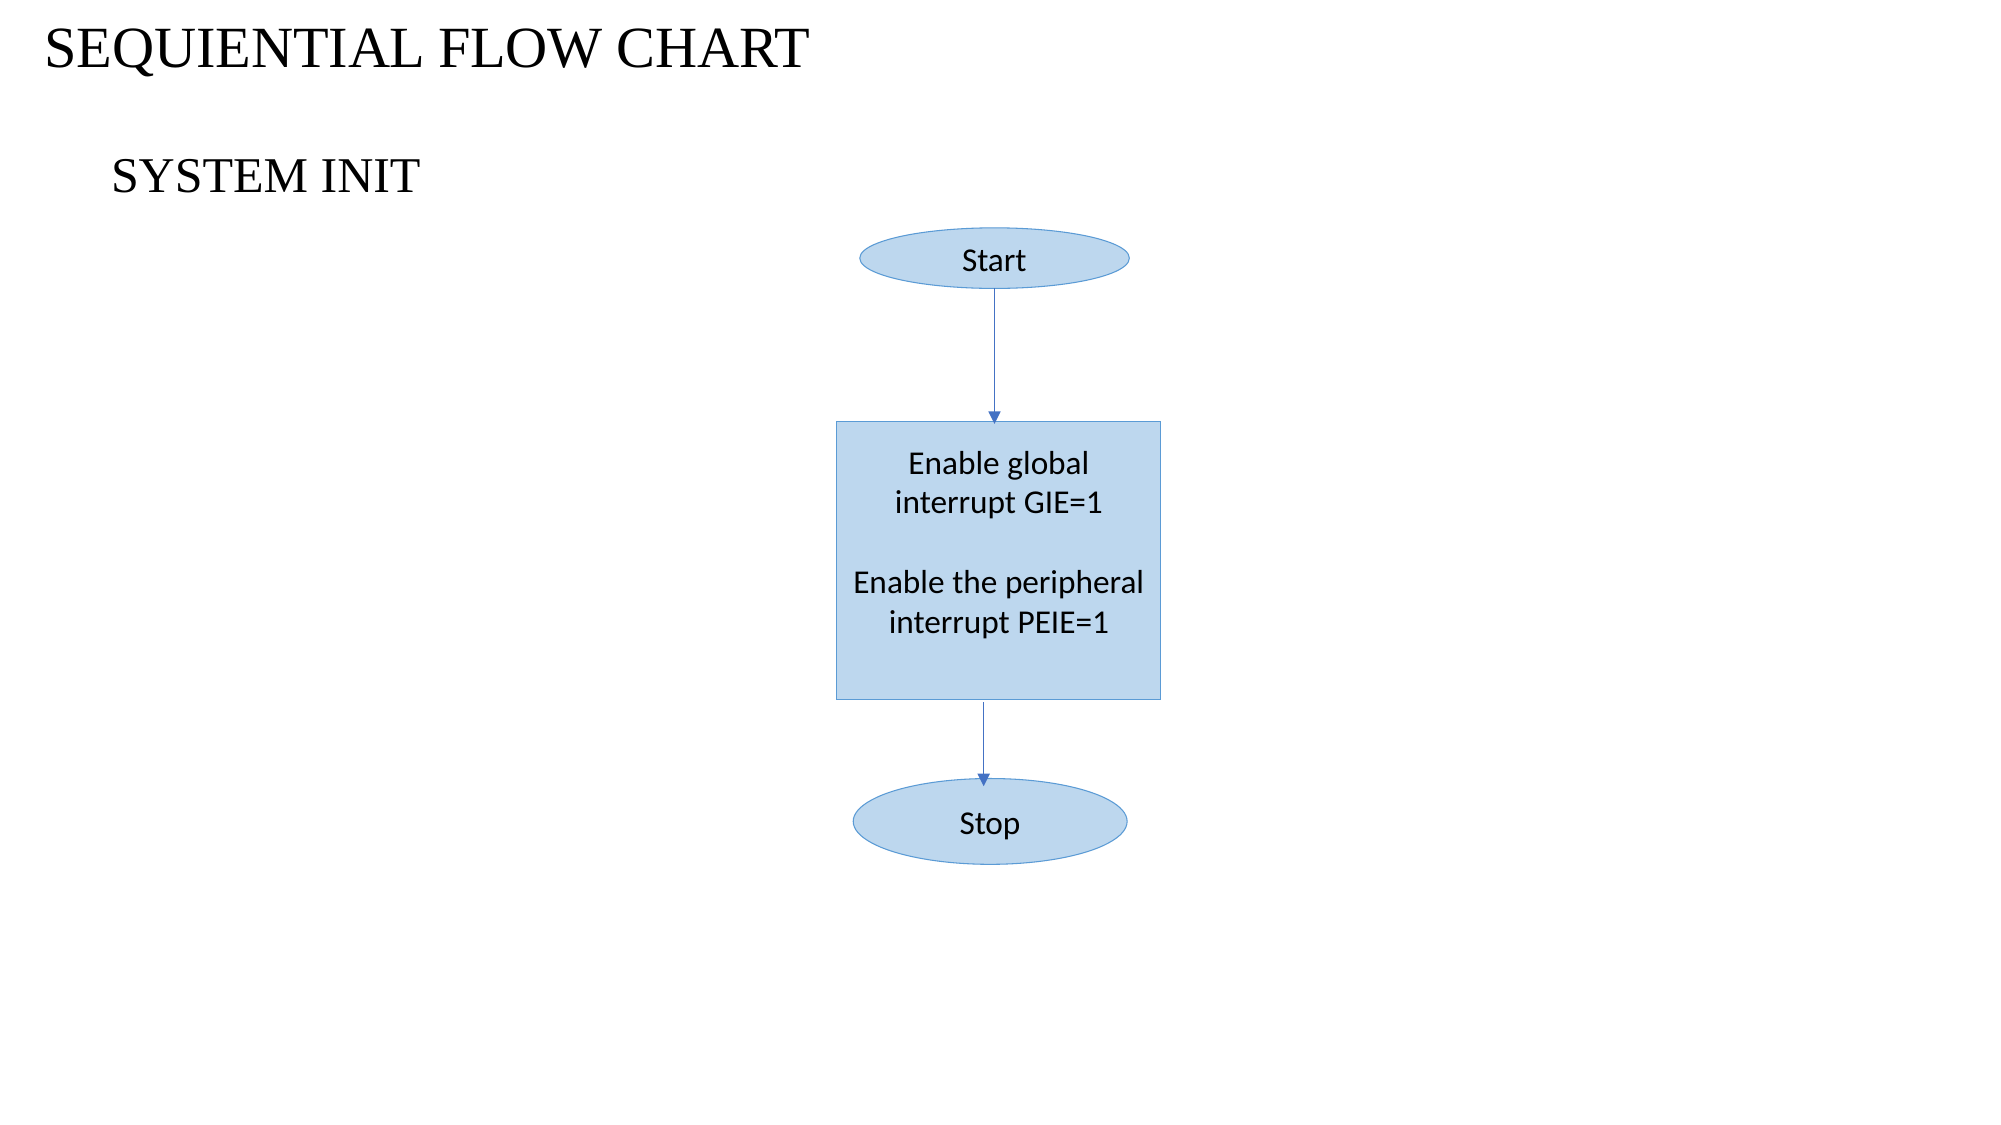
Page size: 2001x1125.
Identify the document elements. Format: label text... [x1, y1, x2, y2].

text_box Start [859, 227, 1130, 289]
text_box SYSTEM INIT [96, 135, 487, 211]
text_box SEQUIENTIAL FLOW CHART [29, 1, 872, 87]
text_box Enable global interrupt GIE=1 Enable the peripheral interrupt PEIE=1 [836, 421, 1161, 700]
text_box Stop [852, 777, 1128, 865]
